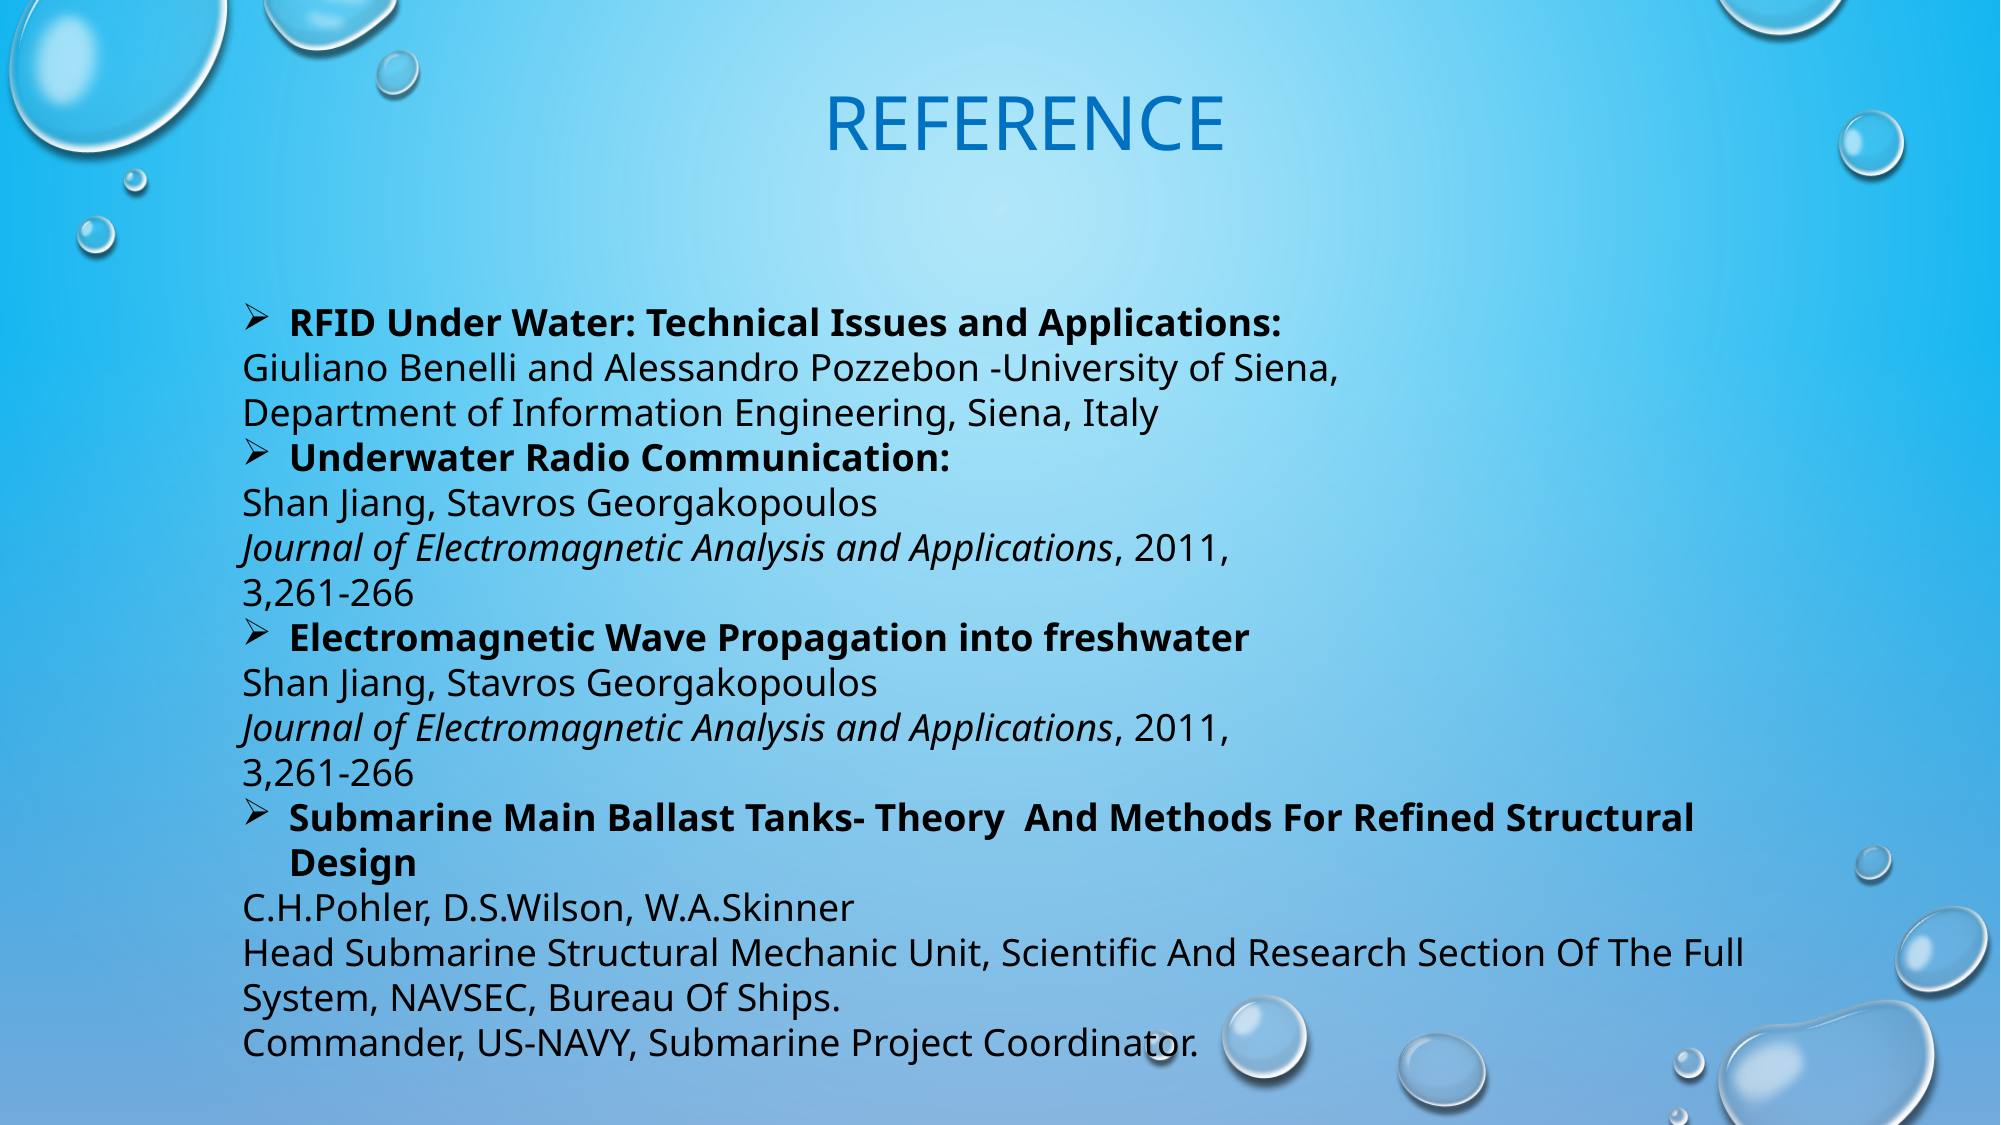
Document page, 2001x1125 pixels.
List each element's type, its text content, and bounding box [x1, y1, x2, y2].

picture [0, 0, 2000, 1125]
title REFERENCE [336, 65, 1656, 187]
text_box RFID Under Water: Technical Issues and Applications: Giuliano Benelli and Alessandro Pozzebon -University of Siena, Department of Information Engineering, Siena, Italy Underwater Radio Communication: Shan Jiang, Stavros Georgakopoulos Journal of Electromagnetic Analysis and Applications, 2011, 3,261-266 Electromagnetic Wave Propagation into freshwater Shan Jiang, Stavros Georgakopoulos Journal of Electromagnetic Analysis and Applications, 2011, 3,261-266 Submarine Main Ballast Tanks- Theory And Methods For Refined Structural Design C.H.Pohler, D.S.Wilson, W.A.Skinner Head Submarine Structural Mechanic Unit, Scientific And Research Section Of The Full System, NAVSEC, Bureau Of Ships. Commander, US-NAVY, Submarine Project Coordinator. [227, 291, 1765, 1125]
text_box [382, 262, 1793, 976]
